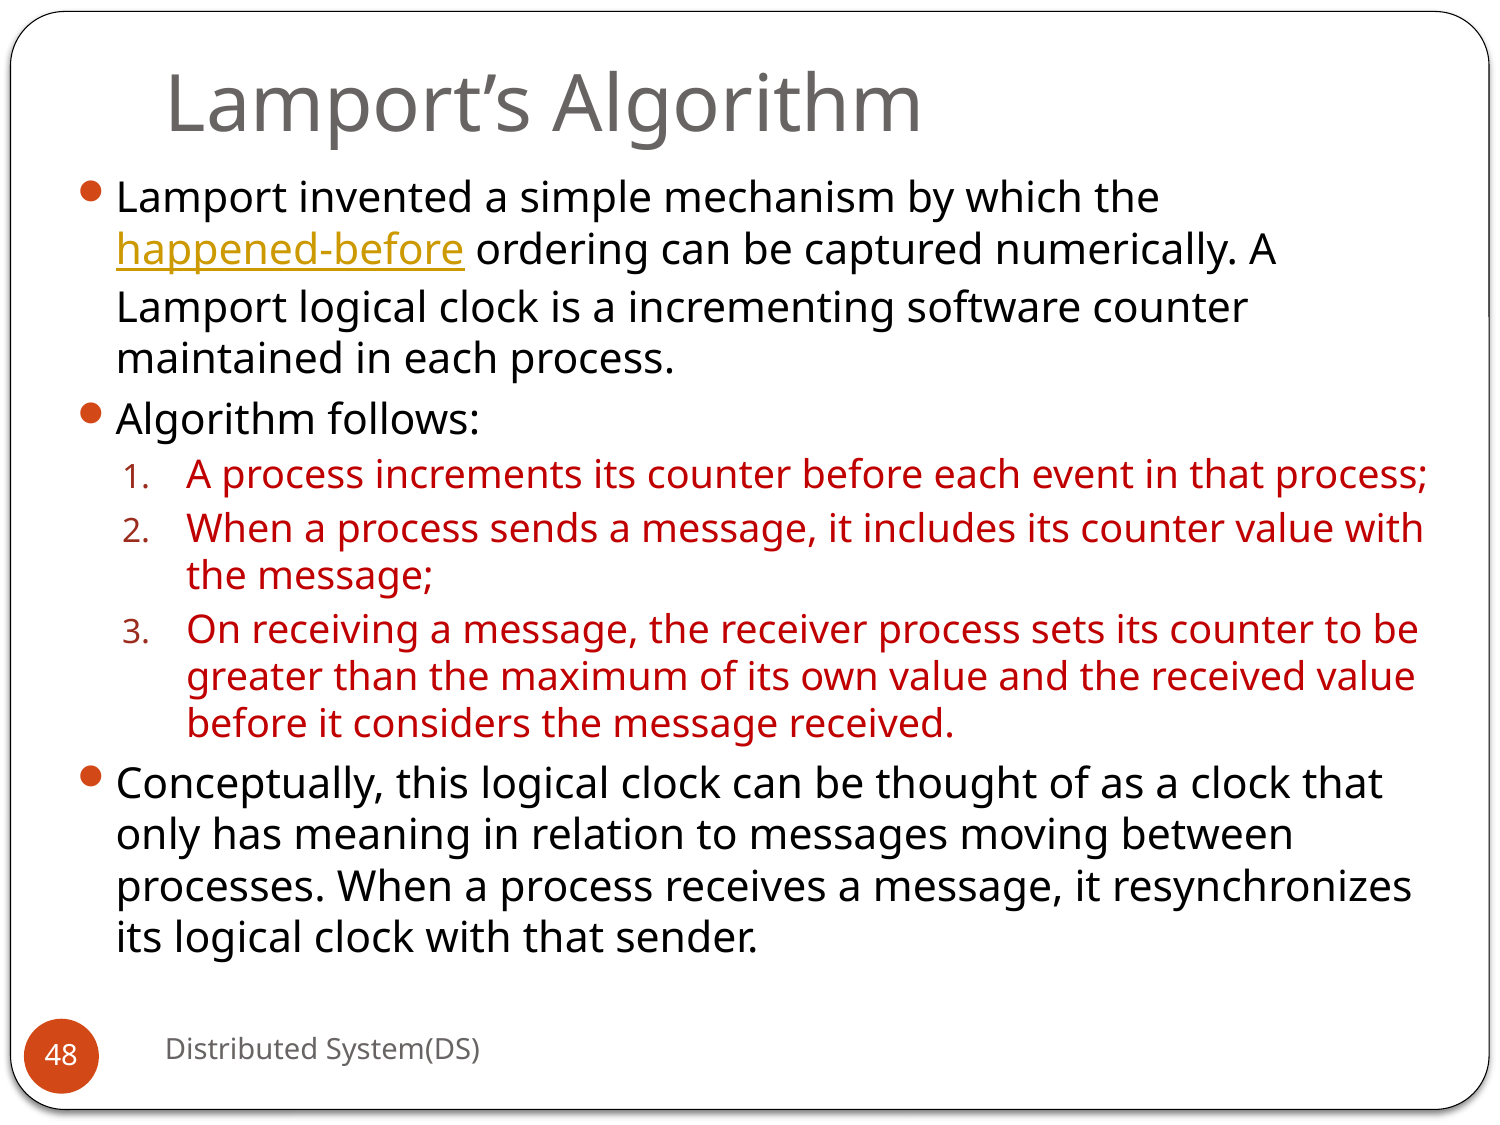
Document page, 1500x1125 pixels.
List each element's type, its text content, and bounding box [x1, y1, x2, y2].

list Lamport invented a simple mechanism by which the happened-before ordering can be captured numerically. A Lamport logical clock is a incrementing software counter maintained in each process. Algorithm follows: A process increments its counter before each event in that process; When a process sends a message, it includes its counter value with the message; On receiving a message, the receiver process sets its counter to be greater than the maximum of its own value and the received value before it considers the message received. Conceptually, this logical clock can be thought of as a clock that only has meaning in relation to messages moving between processes. When a process receives a message, it resynchronizes its logical clock with that sender. [62, 162, 1450, 1025]
footer Distributed System(DS) [150, 1012, 800, 1088]
title Lamport’s Algorithm [150, 45, 1425, 162]
slide_number 48 [23, 1018, 99, 1094]
